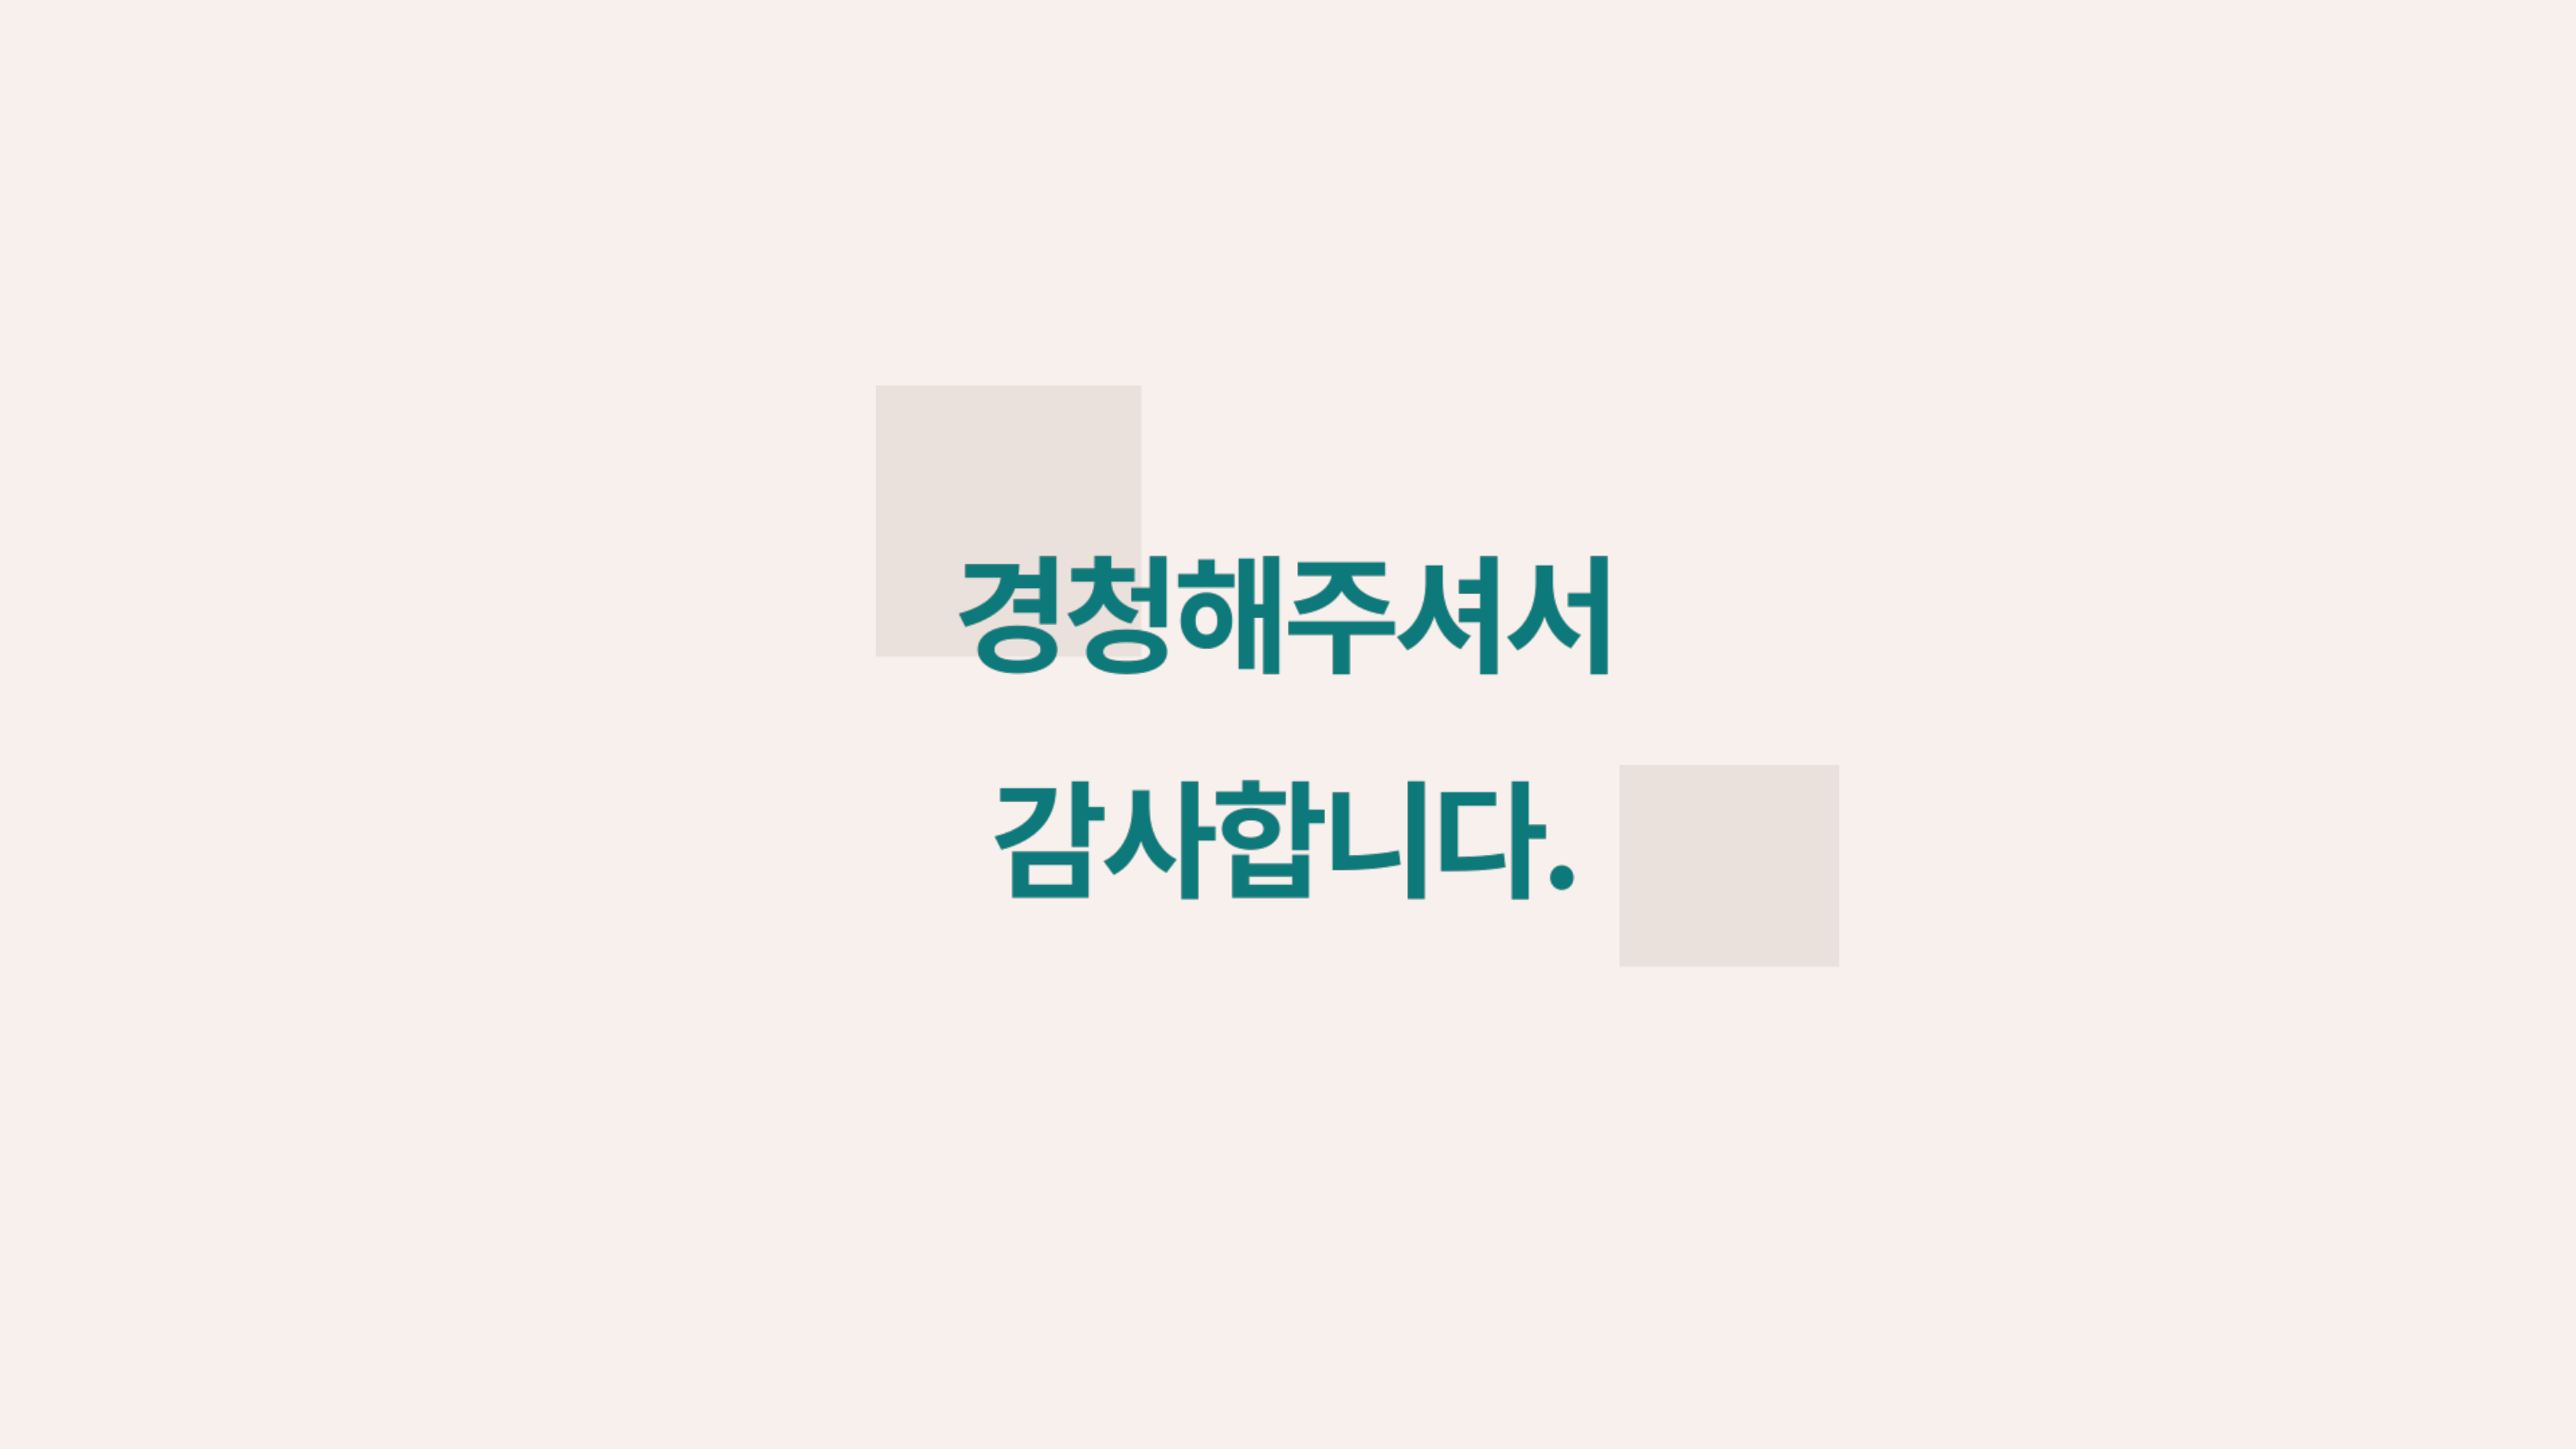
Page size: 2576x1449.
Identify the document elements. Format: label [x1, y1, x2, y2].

picture [717, 501, 1668, 960]
text_box [1619, 764, 1839, 967]
text_box [876, 385, 1142, 500]
